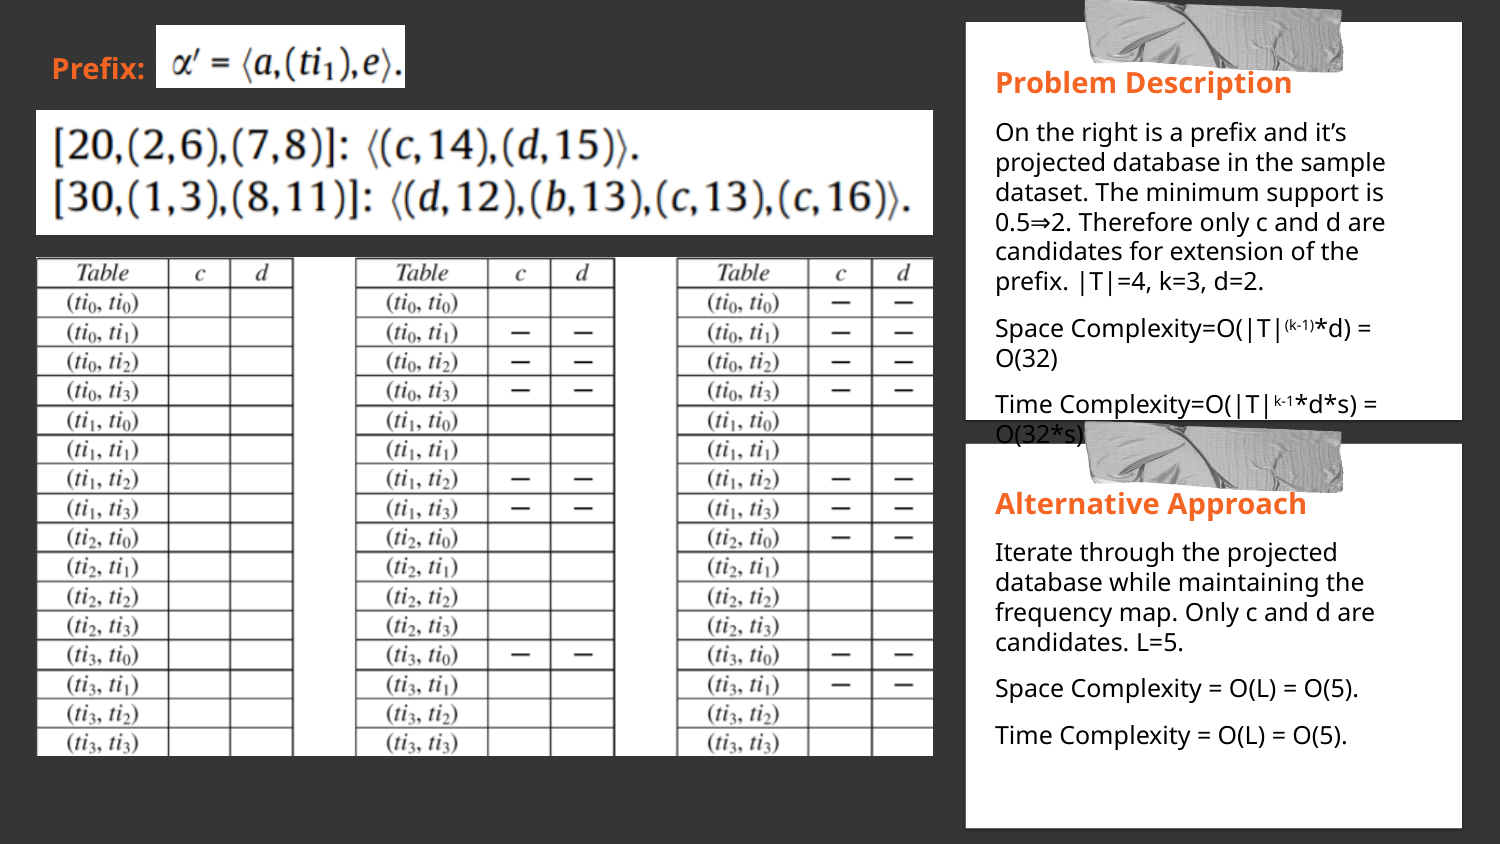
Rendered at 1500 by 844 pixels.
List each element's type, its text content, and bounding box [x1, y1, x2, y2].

picture [36, 110, 933, 235]
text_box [945, 0, 1483, 437]
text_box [945, 443, 1483, 844]
picture [36, 256, 933, 756]
text_box Prefix: [36, 34, 178, 100]
picture [156, 24, 405, 88]
